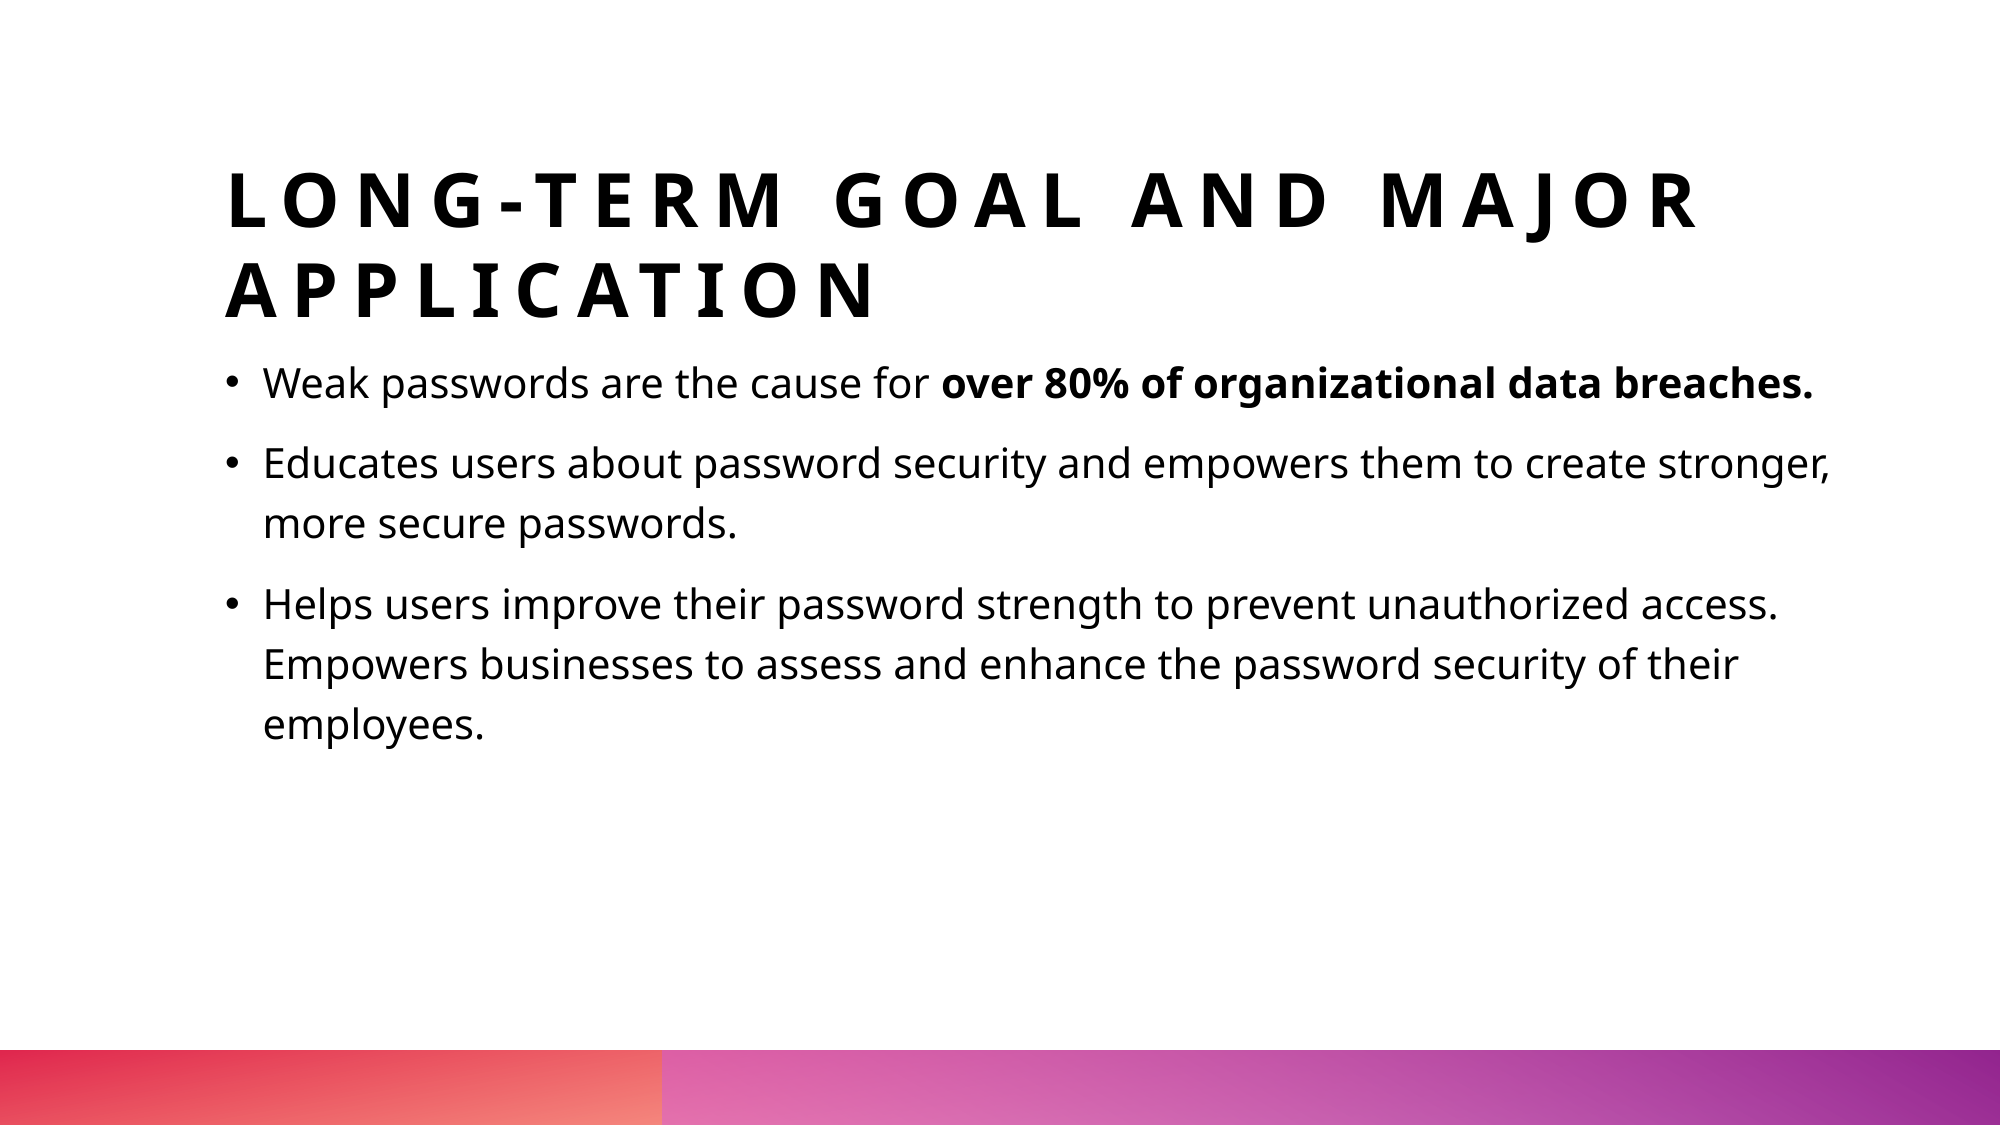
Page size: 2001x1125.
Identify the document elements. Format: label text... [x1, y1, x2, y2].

title Long-term goal and major application [225, 130, 1905, 333]
list Weak passwords are the cause for over 80% of organizational data breaches. Educates users about password security and empowers them to create stronger, more secure passwords. Helps users improve their password strength to prevent unauthorized access. Empowers businesses to assess and enhance the password security of their employees. [225, 346, 1905, 996]
